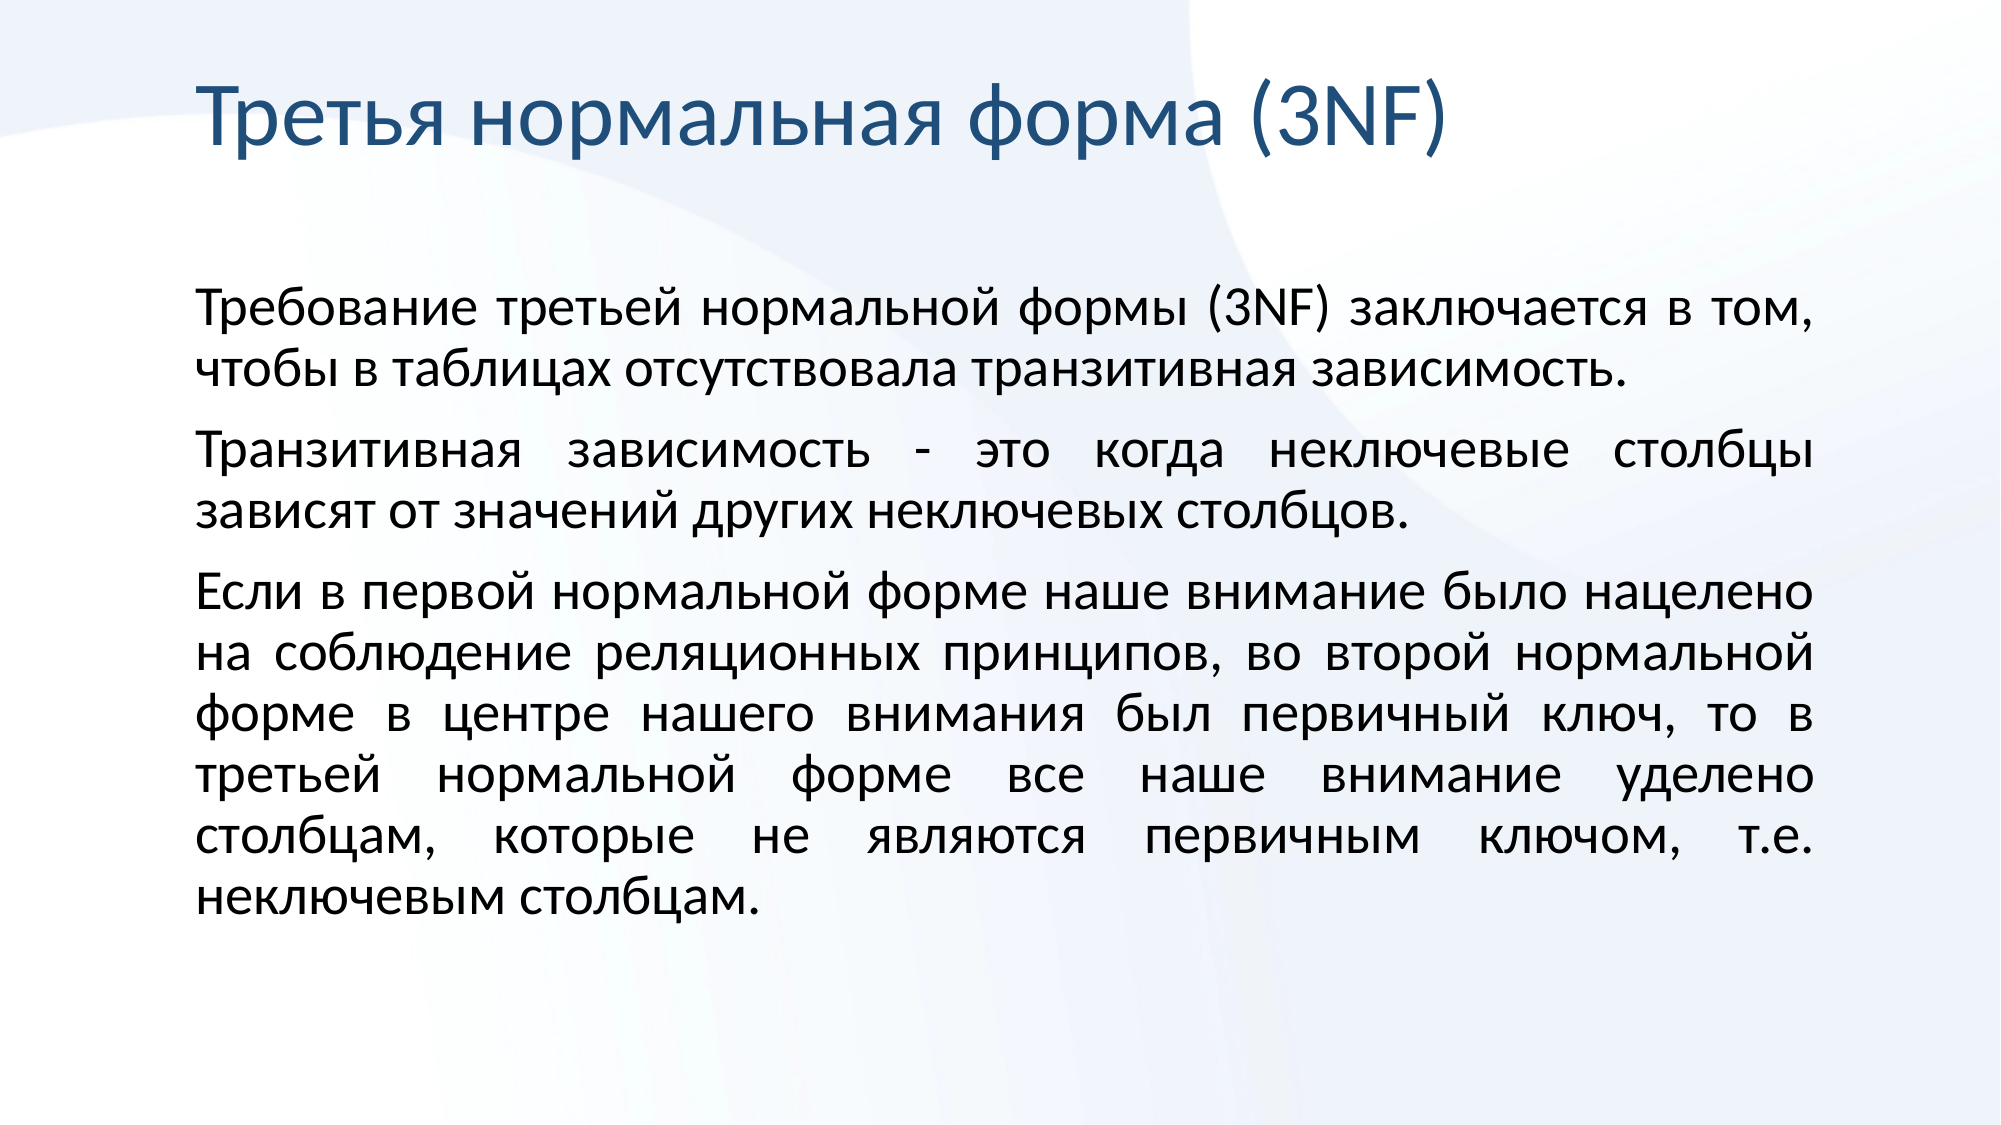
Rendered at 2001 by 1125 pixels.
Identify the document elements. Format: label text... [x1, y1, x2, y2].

list Требование третьей нормальной формы (3NF) заключается в том, чтобы в таблицах отсутствовала транзитивная зависимость. Транзитивная зависимость - это когда неключевые столбцы зависят от значений других неключевых столбцов. Если в первой нормальной форме наше внимание было нацелено на соблюдение реляционных принципов, во второй нормальной форме в центре нашего внимания был первичный ключ, то в третьей нормальной форме все наше внимание уделено столбцам, которые не являются первичным ключом, т.е. неключевым столбцам. [180, 269, 1830, 935]
picture [0, 0, 2001, 1125]
title Третья нормальная форма (3NF) [180, 47, 1830, 185]
